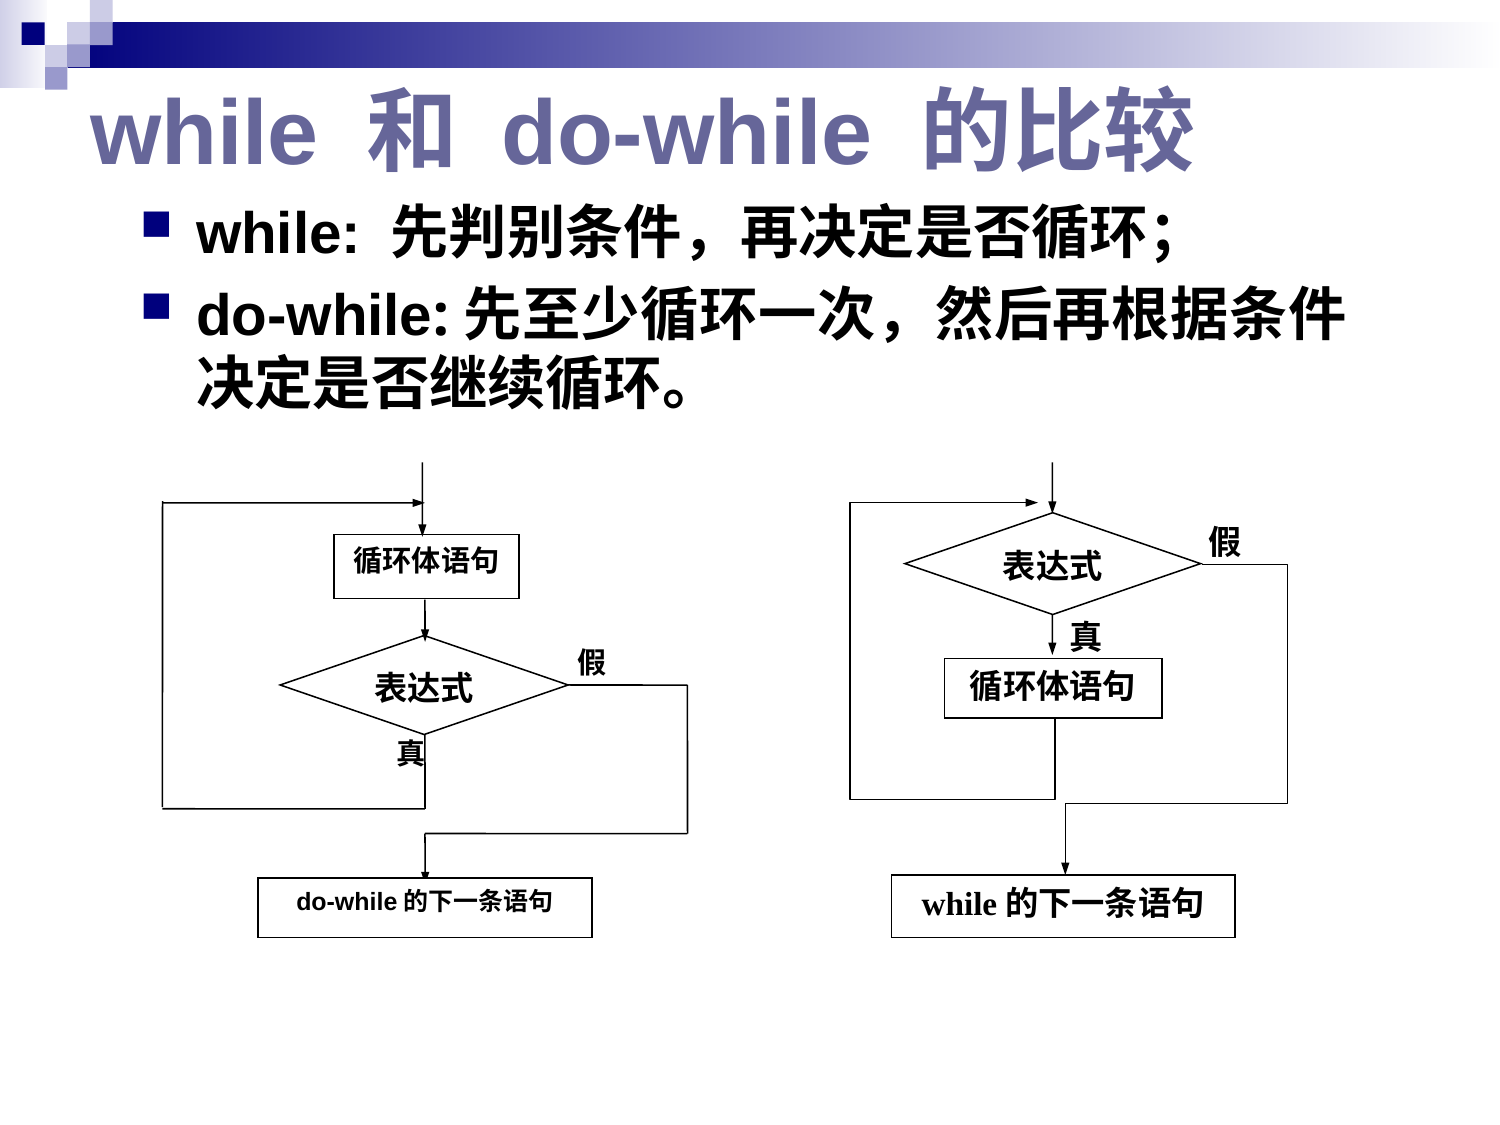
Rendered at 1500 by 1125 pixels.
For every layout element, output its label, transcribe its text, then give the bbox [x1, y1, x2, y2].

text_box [849, 462, 1301, 938]
title while 和 do-while 的比较 [75, 75, 1235, 180]
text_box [162, 462, 688, 938]
list while: 先判别条件，再决定是否循环； do-while:先至少循环一次，然后再根据条件决定是否继续循环。 [125, 187, 1363, 450]
